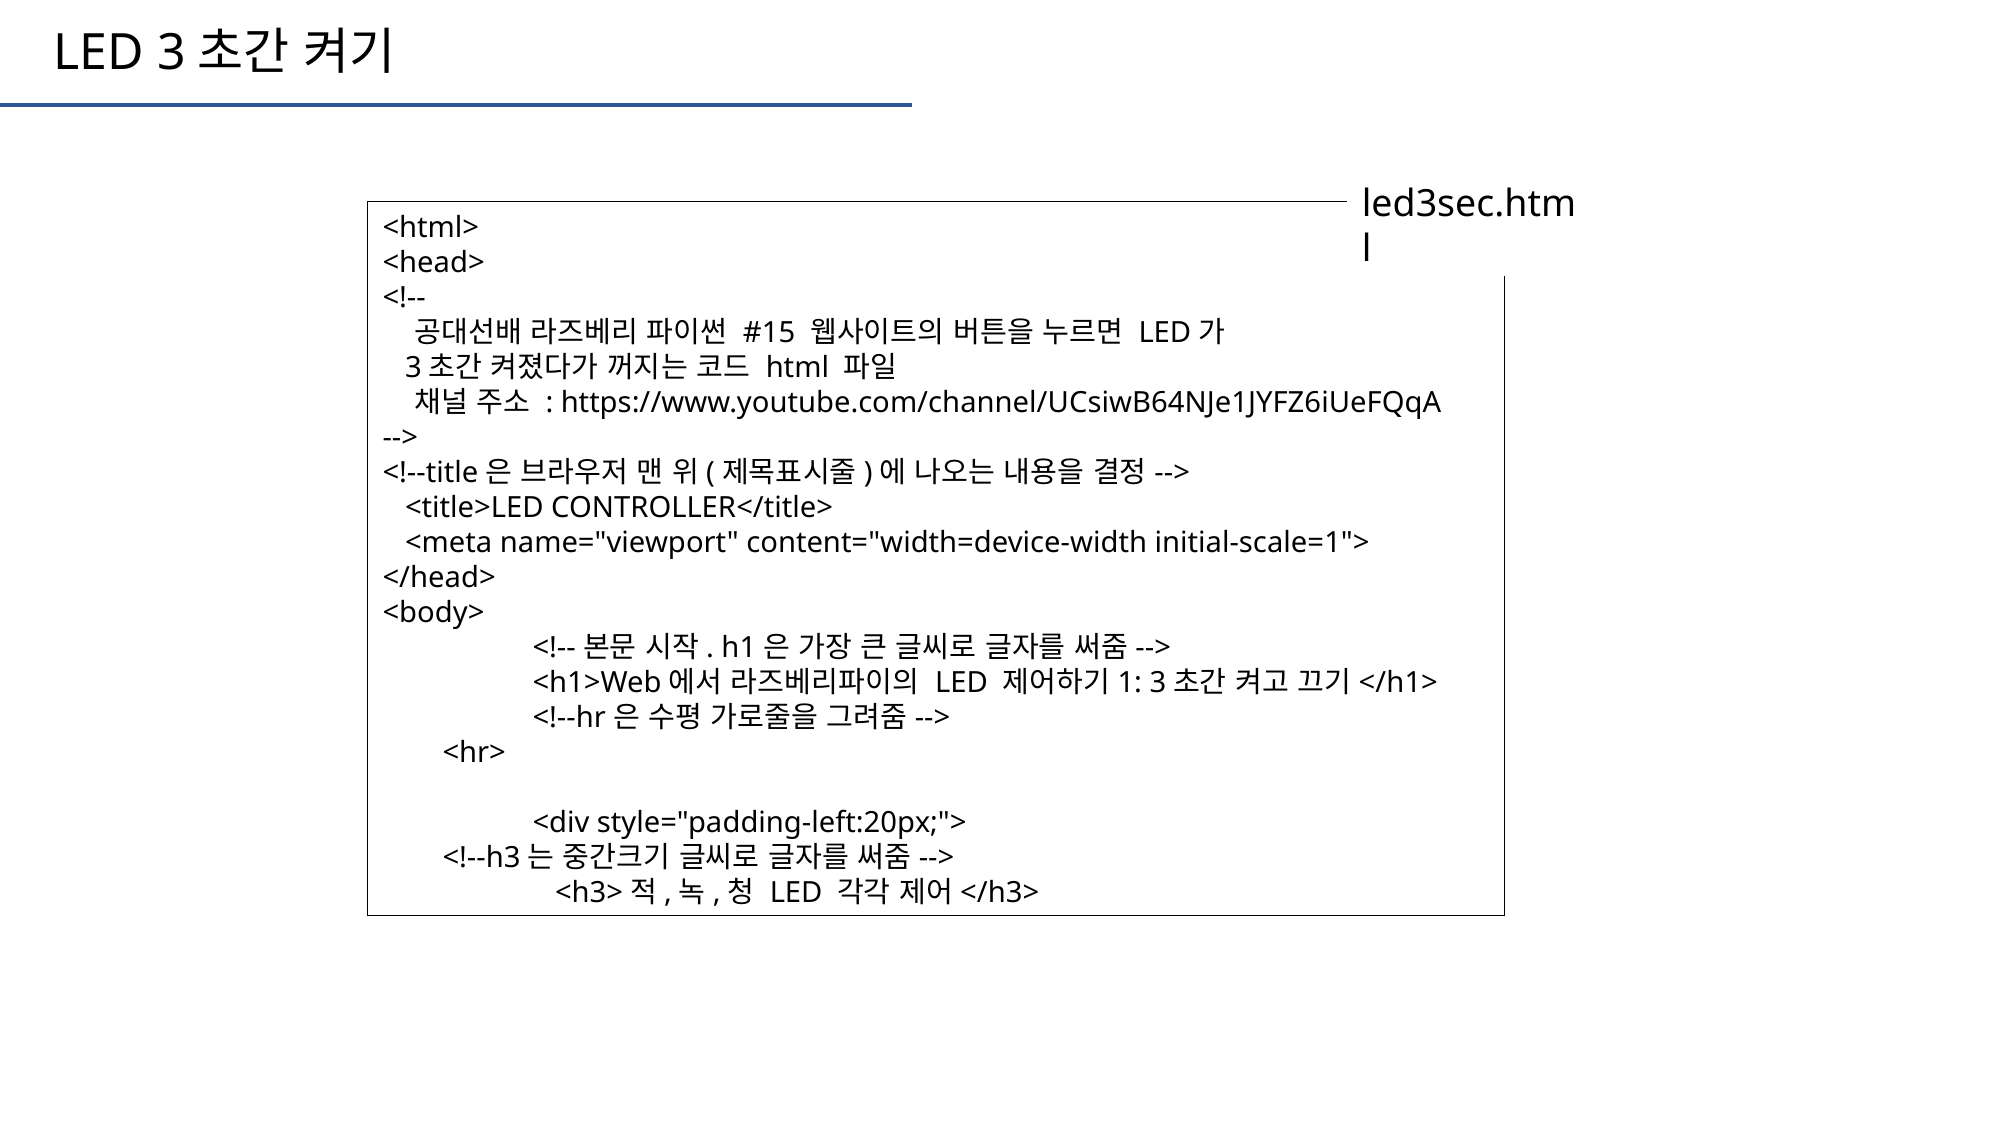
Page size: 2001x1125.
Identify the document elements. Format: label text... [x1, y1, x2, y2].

text_box led3sec.html [1347, 171, 1593, 276]
text_box <html> <head> <!-- 공대선배 라즈베리 파이썬 #15 웹사이트의 버튼을 누르면 LED가 3초간 켜졌다가 꺼지는 코드 html 파일 채널 주소 : https://www.youtube.com/channel/UCsiwB64NJe1JYFZ6iUeFQqA --> <!--title은 브라우저 맨 위(제목표시줄)에 나오는 내용을 결정--> <title>LED CONTROLLER</title> <meta name="viewport" content="width=device-width initial-scale=1"> </head> <body> <!--본문 시작. h1은 가장 큰 글씨로 글자를 써줌--> <h1>Web에서 라즈베리파이의 LED 제어하기1: 3초간 켜고 끄기</h1> <!--hr은 수평 가로줄을 그려줌--> <hr> <div style="padding-left:20px;"> <!--h3는 중간크기 글씨로 글자를 써줌--> <h3>적,녹,청 LED 각각 제어</h3> [367, 201, 1505, 916]
text_box LED 3초간 켜기 [38, 12, 425, 88]
